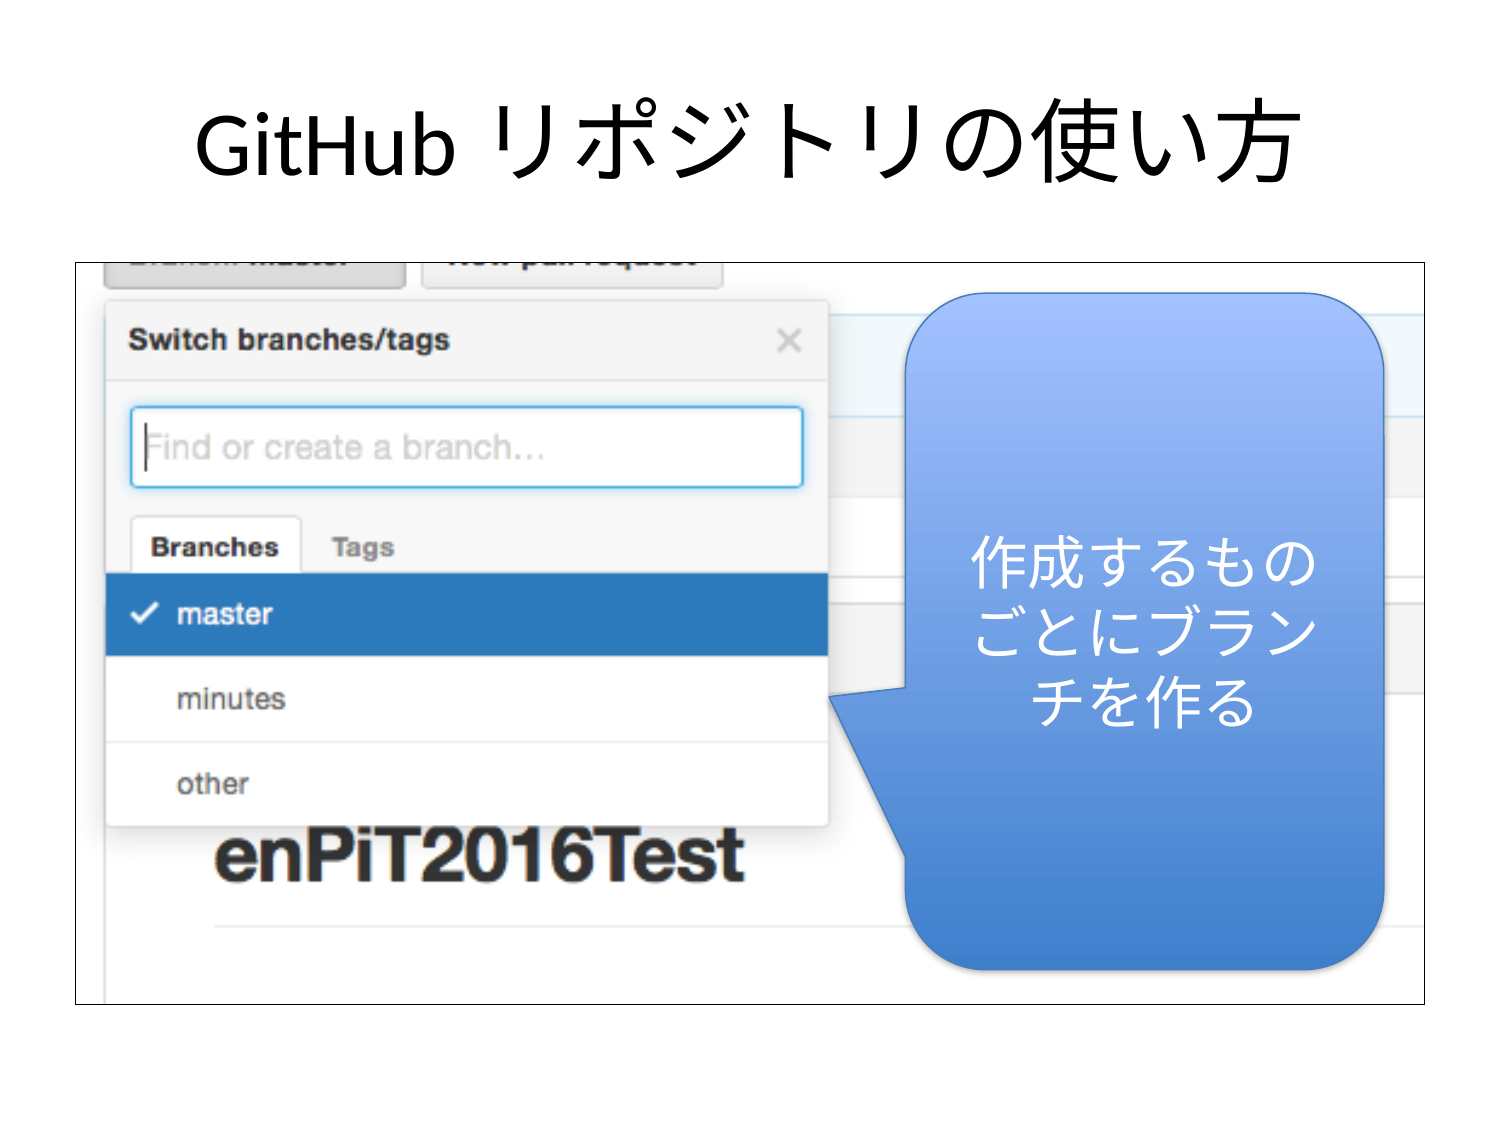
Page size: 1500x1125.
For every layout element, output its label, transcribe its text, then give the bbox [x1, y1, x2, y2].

title GitHubリポジトリの使い方 [75, 45, 1425, 233]
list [74, 262, 1426, 1006]
